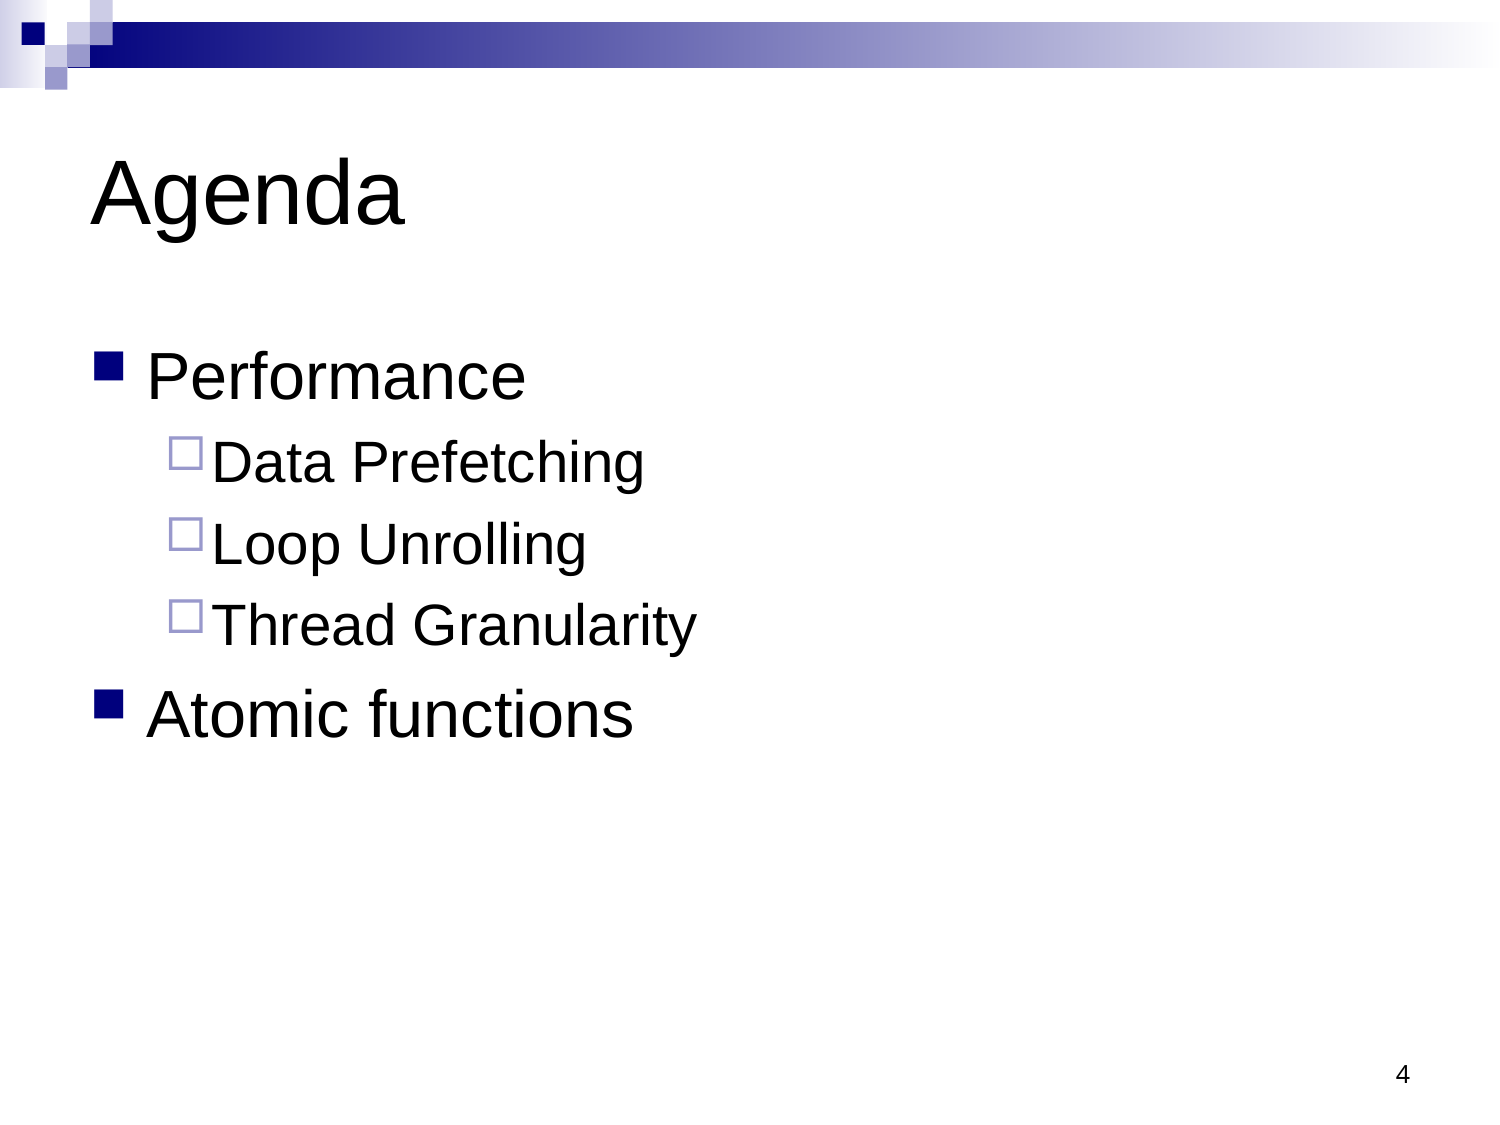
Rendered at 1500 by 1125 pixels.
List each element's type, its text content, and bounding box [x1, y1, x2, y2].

slide_number 4 [1074, 1024, 1426, 1101]
title Agenda [75, 75, 1425, 300]
list Performance Data Prefetching Loop Unrolling Thread Granularity Atomic functions [75, 324, 1500, 1075]
